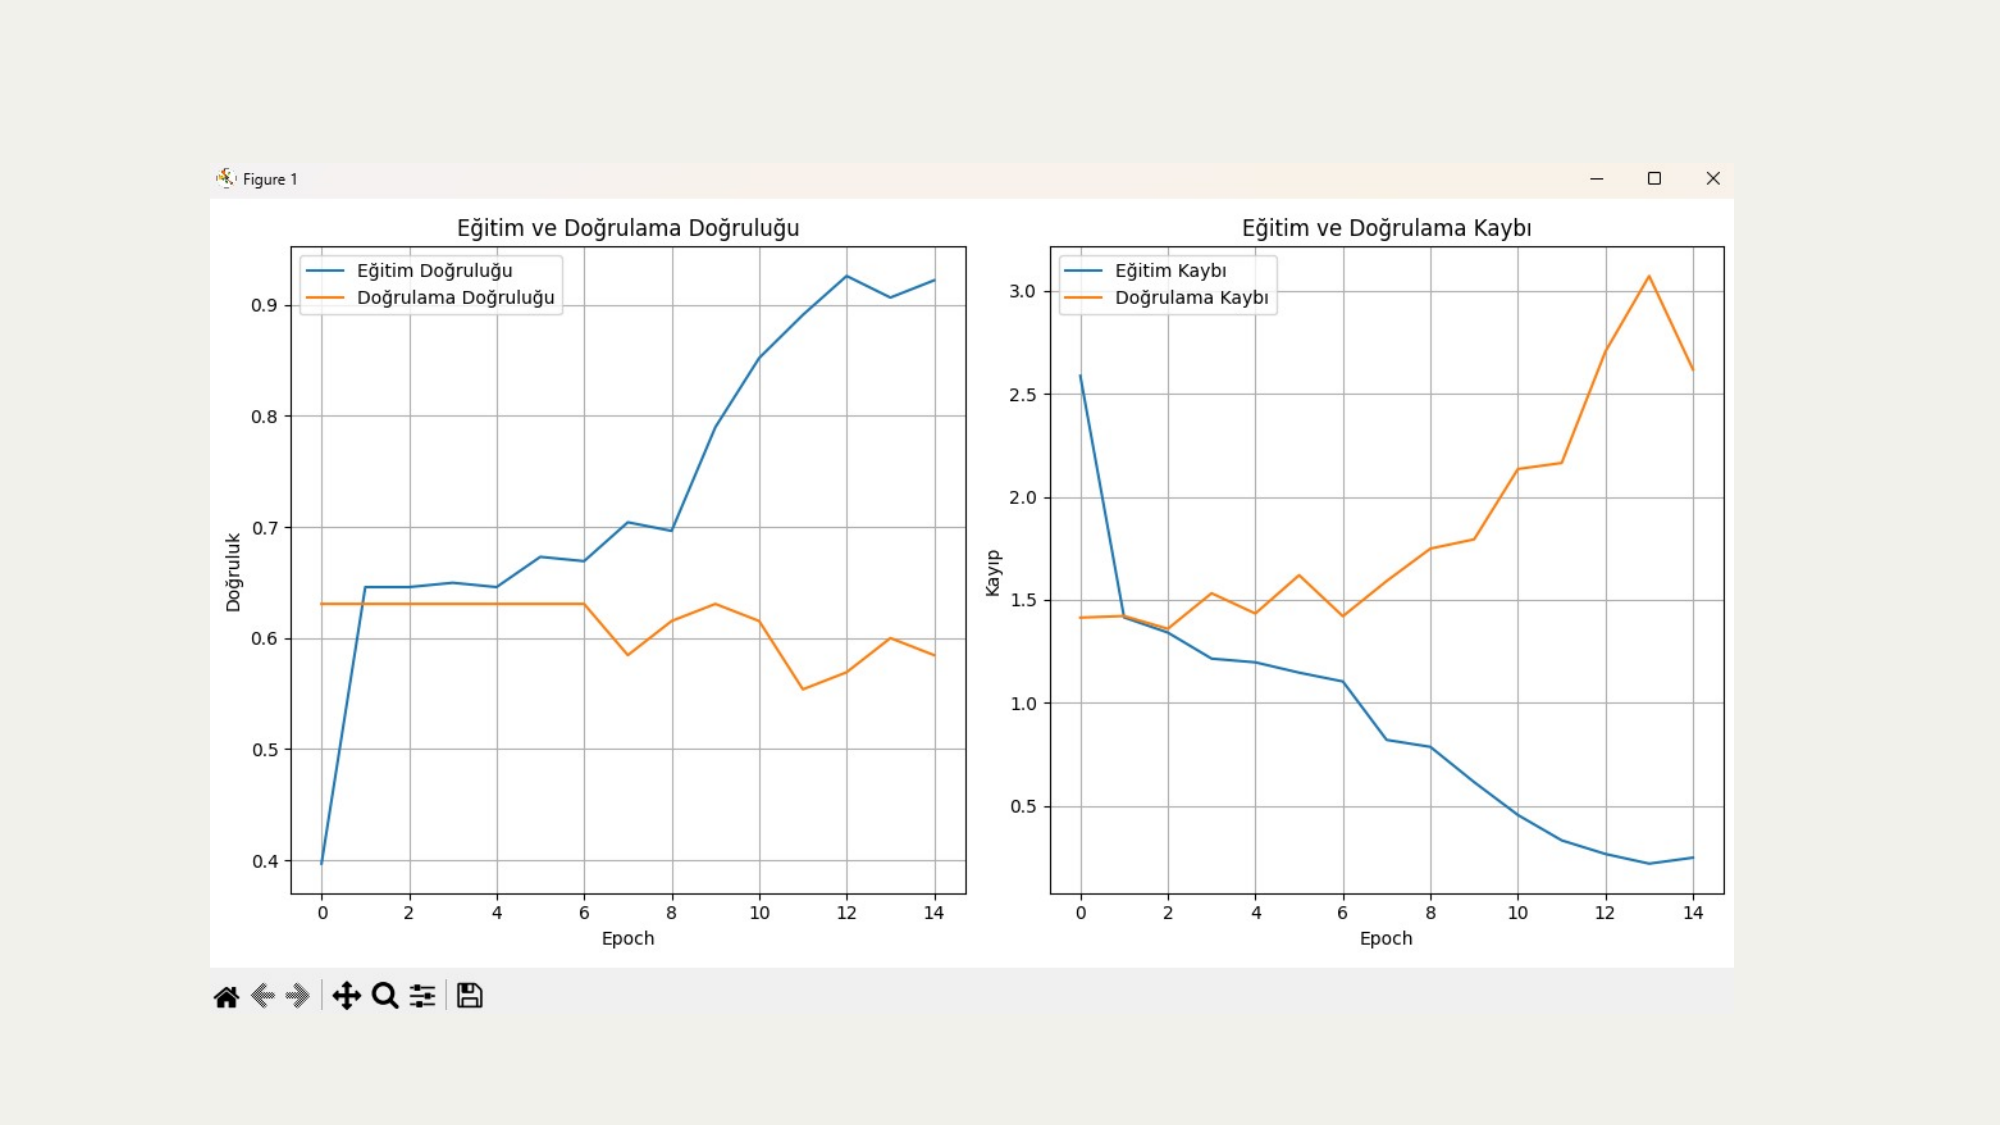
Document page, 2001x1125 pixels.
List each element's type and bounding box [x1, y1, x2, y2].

list [209, 163, 1734, 1015]
